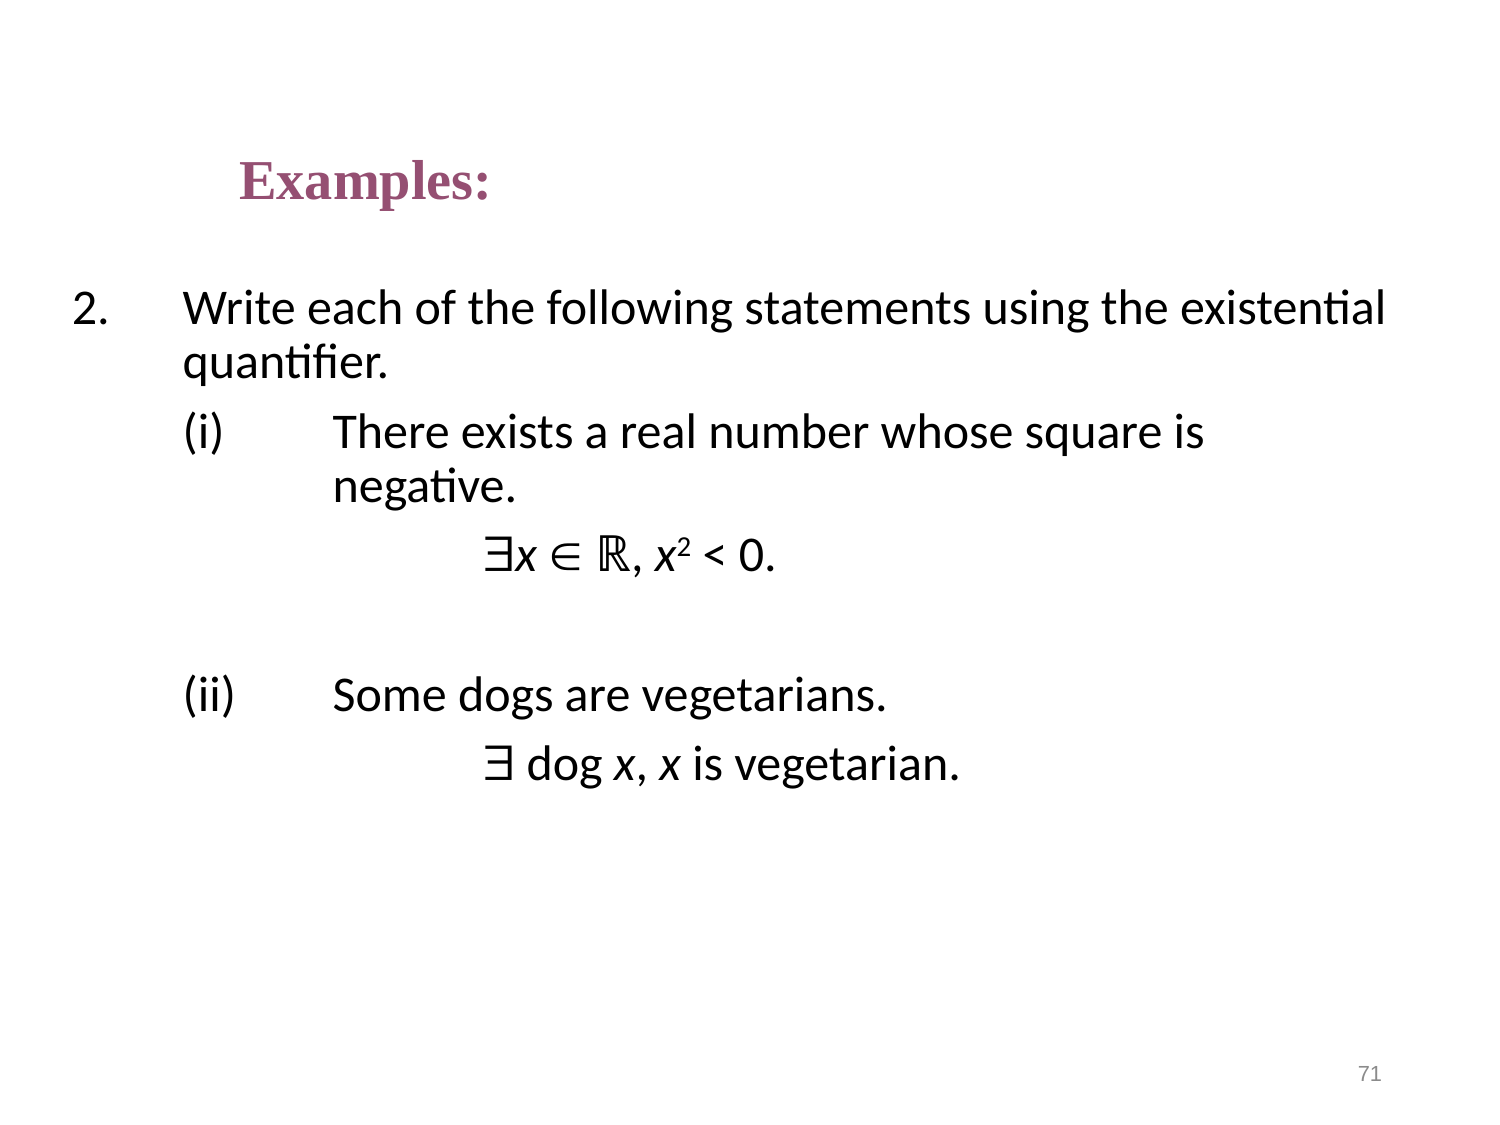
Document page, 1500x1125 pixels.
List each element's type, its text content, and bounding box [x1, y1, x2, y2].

list 2. Write each of the following statements using the existential quantifier. (i) There exists a real number whose square is negative. x  ℝ, x2 < 0. (ii) Some dogs are vegetarians.  dog x, x is vegetarian. [56, 273, 1407, 832]
title Examples: [224, 111, 1237, 252]
slide_number 71 [1059, 1042, 1397, 1103]
